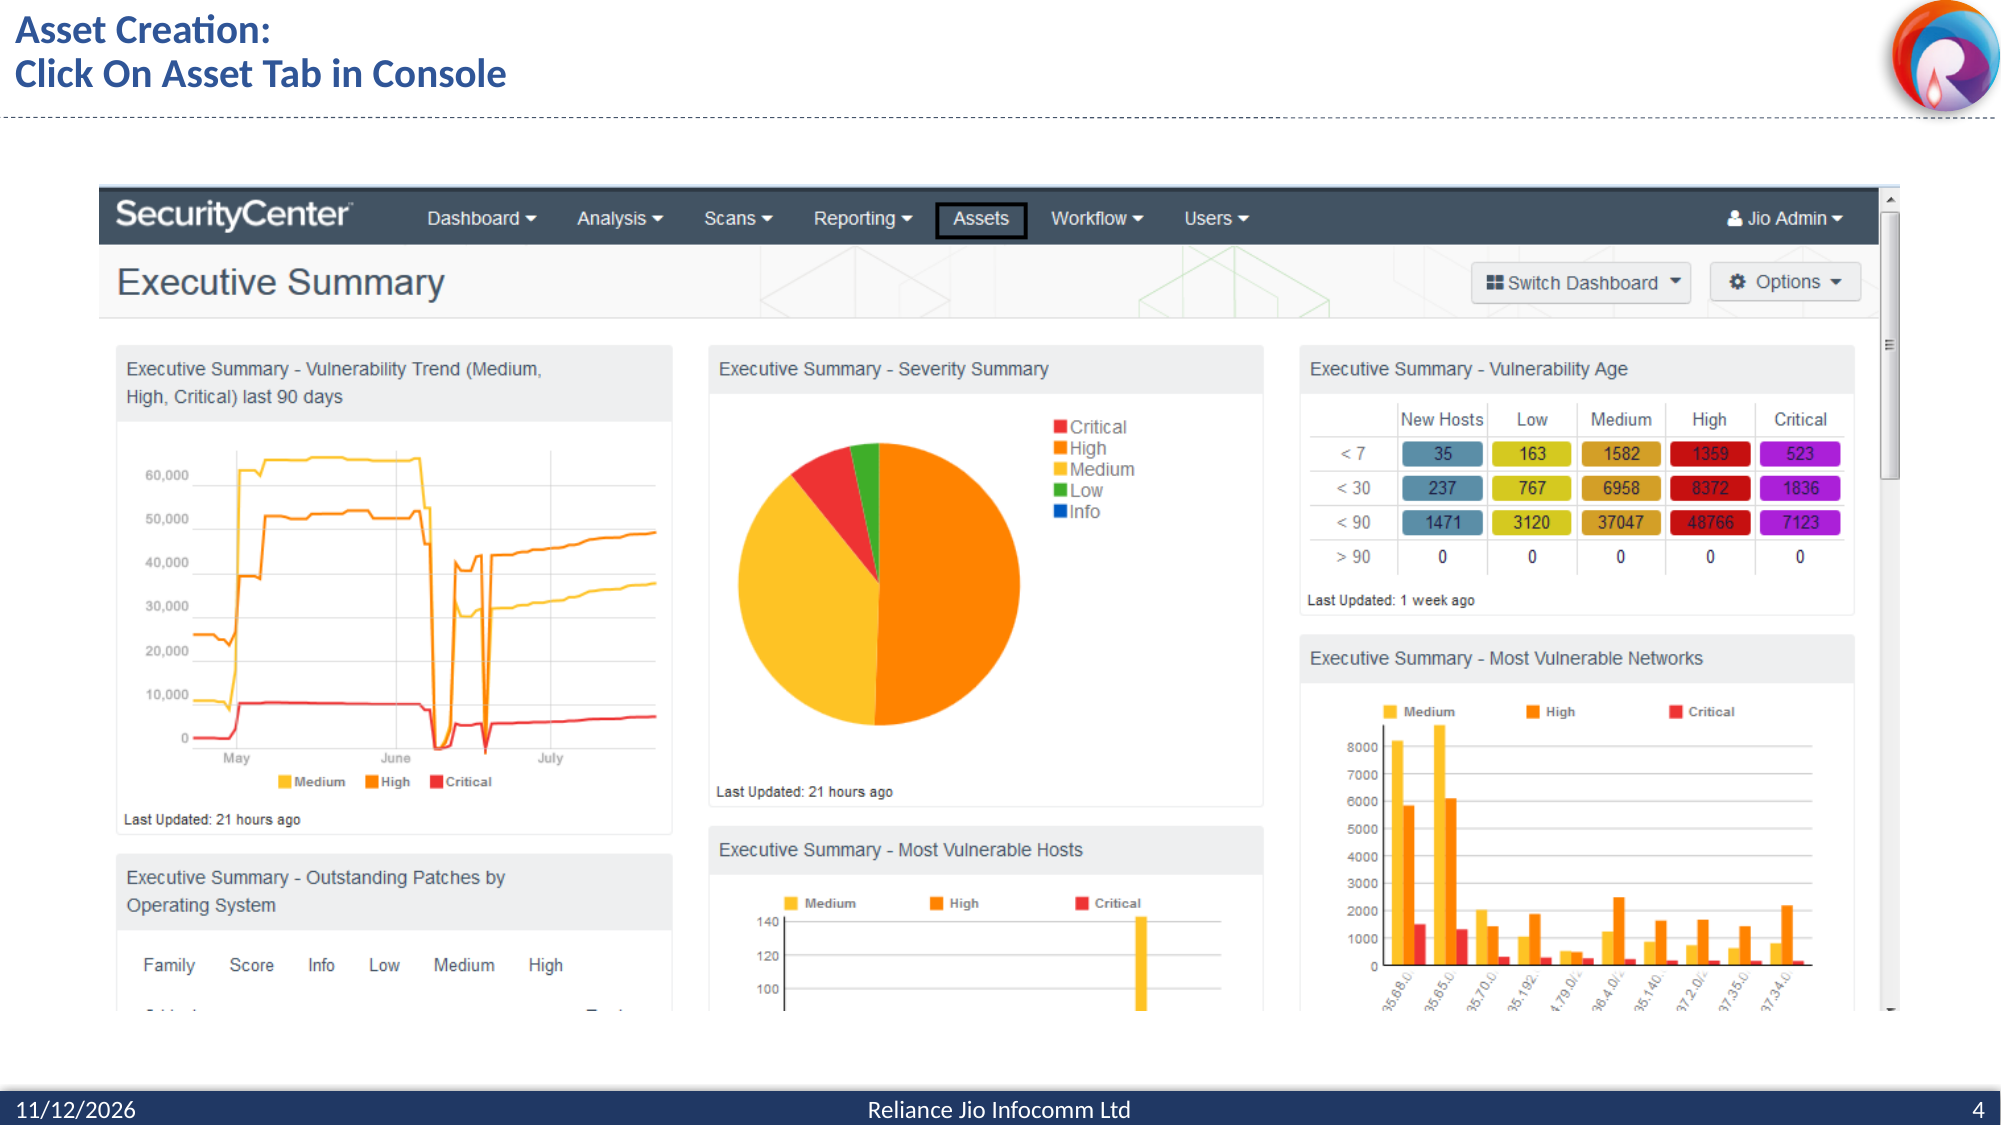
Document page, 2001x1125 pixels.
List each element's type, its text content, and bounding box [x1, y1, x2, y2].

slide_number 4 [1550, 1091, 2000, 1125]
footer Reliance Jio Infocomm Ltd [662, 1091, 1338, 1125]
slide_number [0, 1091, 450, 1125]
title Asset Creation: Click On Asset Tab in Console [0, 0, 1818, 105]
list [99, 184, 1900, 1011]
